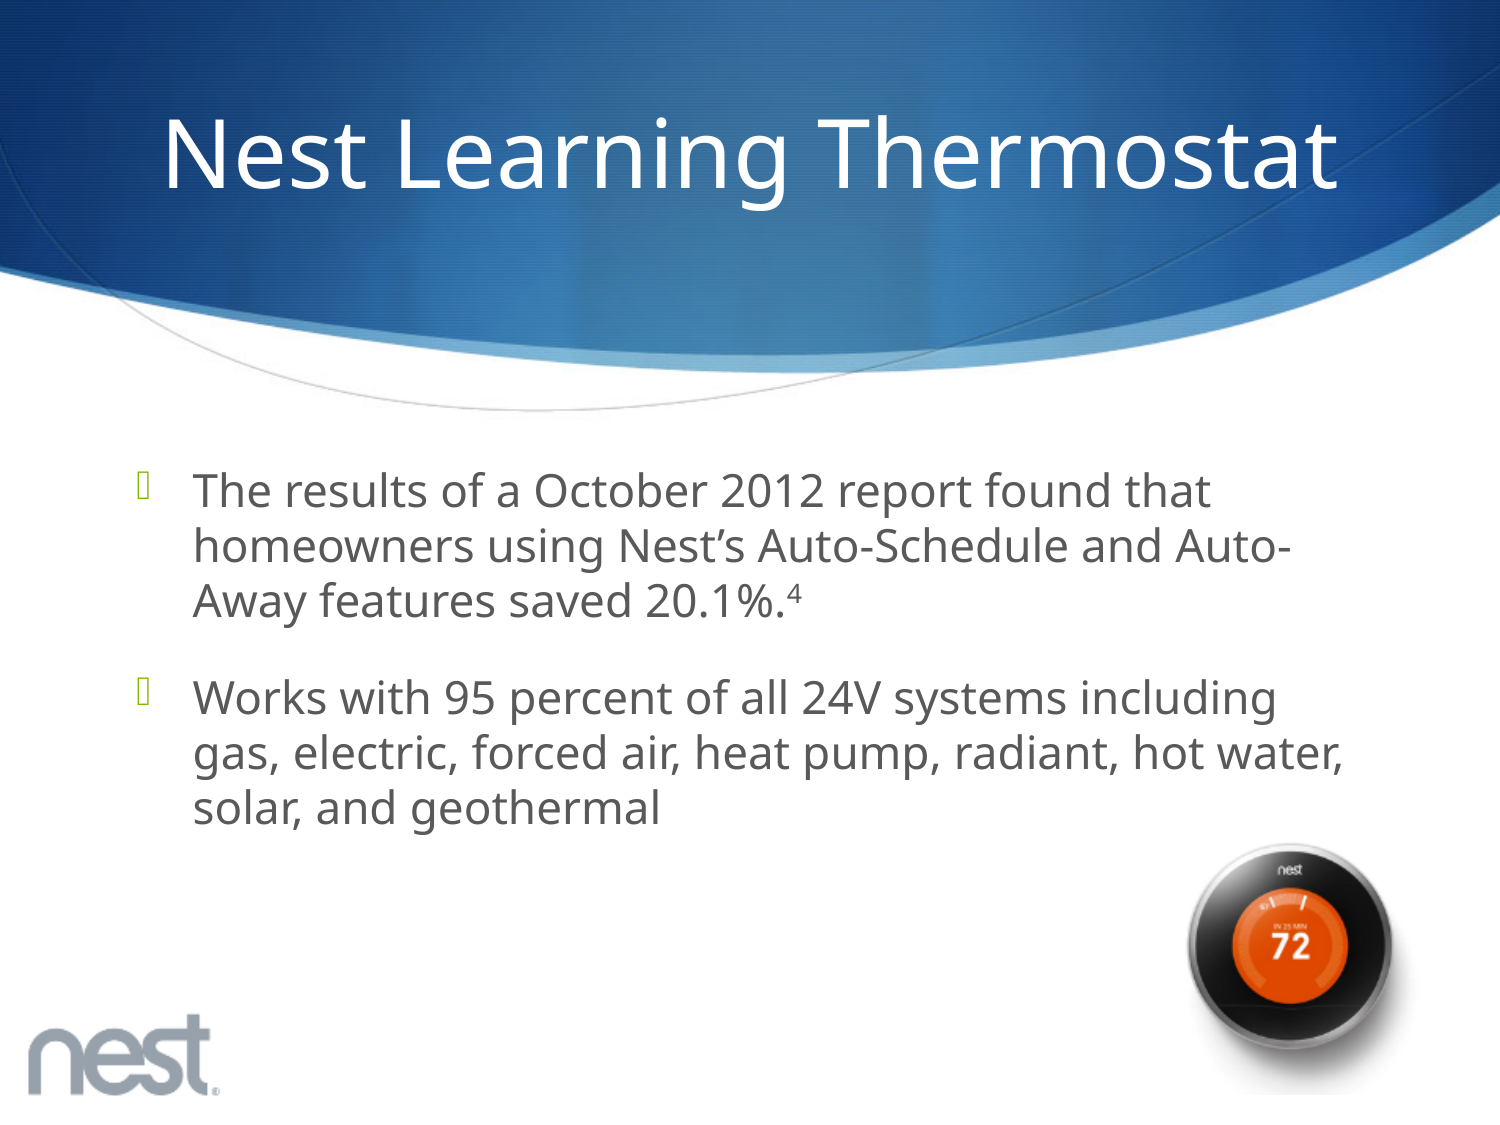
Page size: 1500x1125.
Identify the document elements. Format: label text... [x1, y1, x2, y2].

list The results of a October 2012 report found that homeowners using Nest’s Auto-Schedule and Auto-Away features saved 20.1%.4 Works with 95 percent of all 24V systems including gas, electric, forced air, heat pump, radiant, hot water, solar, and geothermal [121, 454, 1379, 991]
picture [0, 0, 1500, 1125]
title Nest Learning Thermostat [75, 56, 1425, 245]
